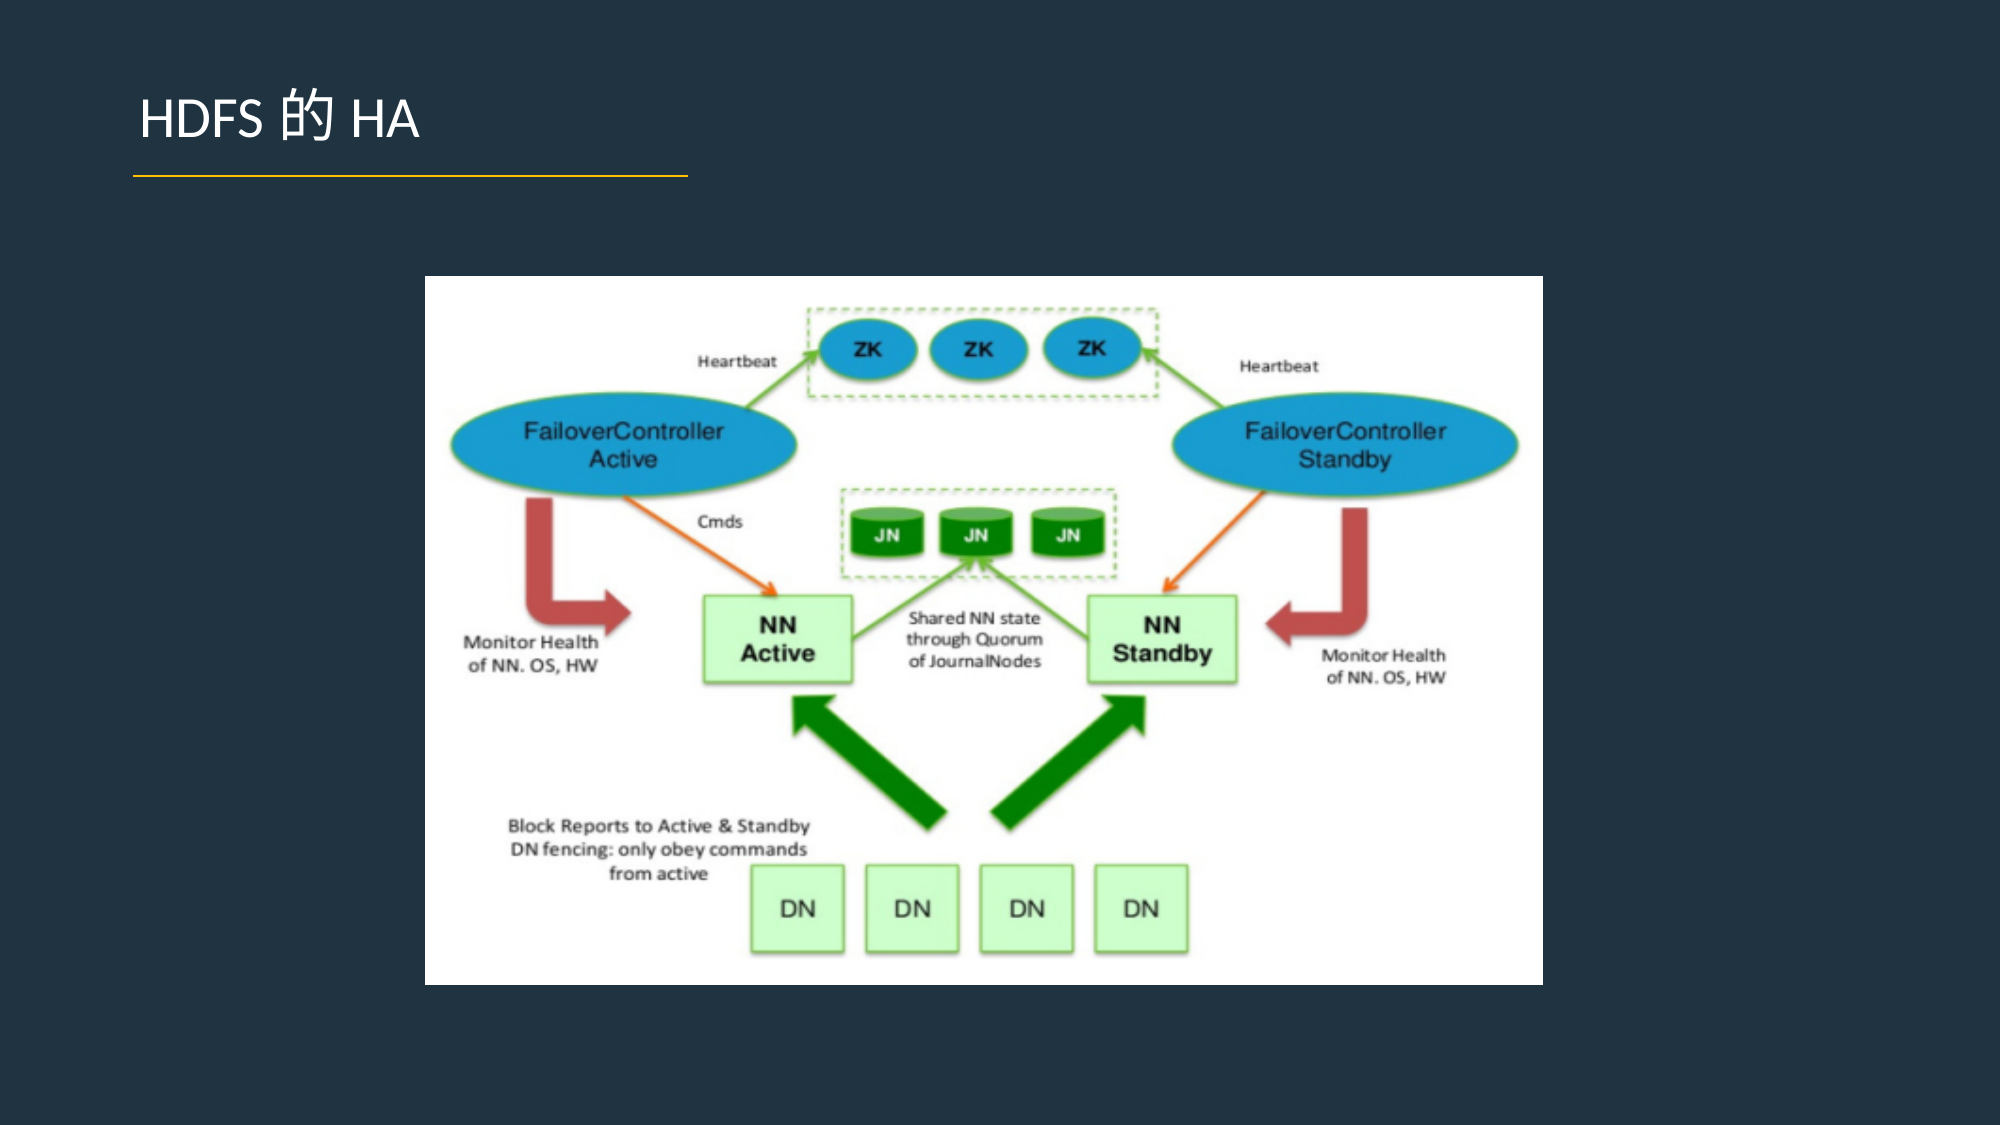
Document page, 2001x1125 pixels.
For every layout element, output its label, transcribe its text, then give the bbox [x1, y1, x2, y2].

picture [425, 276, 1543, 985]
text_box HDFS的HA [124, 71, 642, 157]
